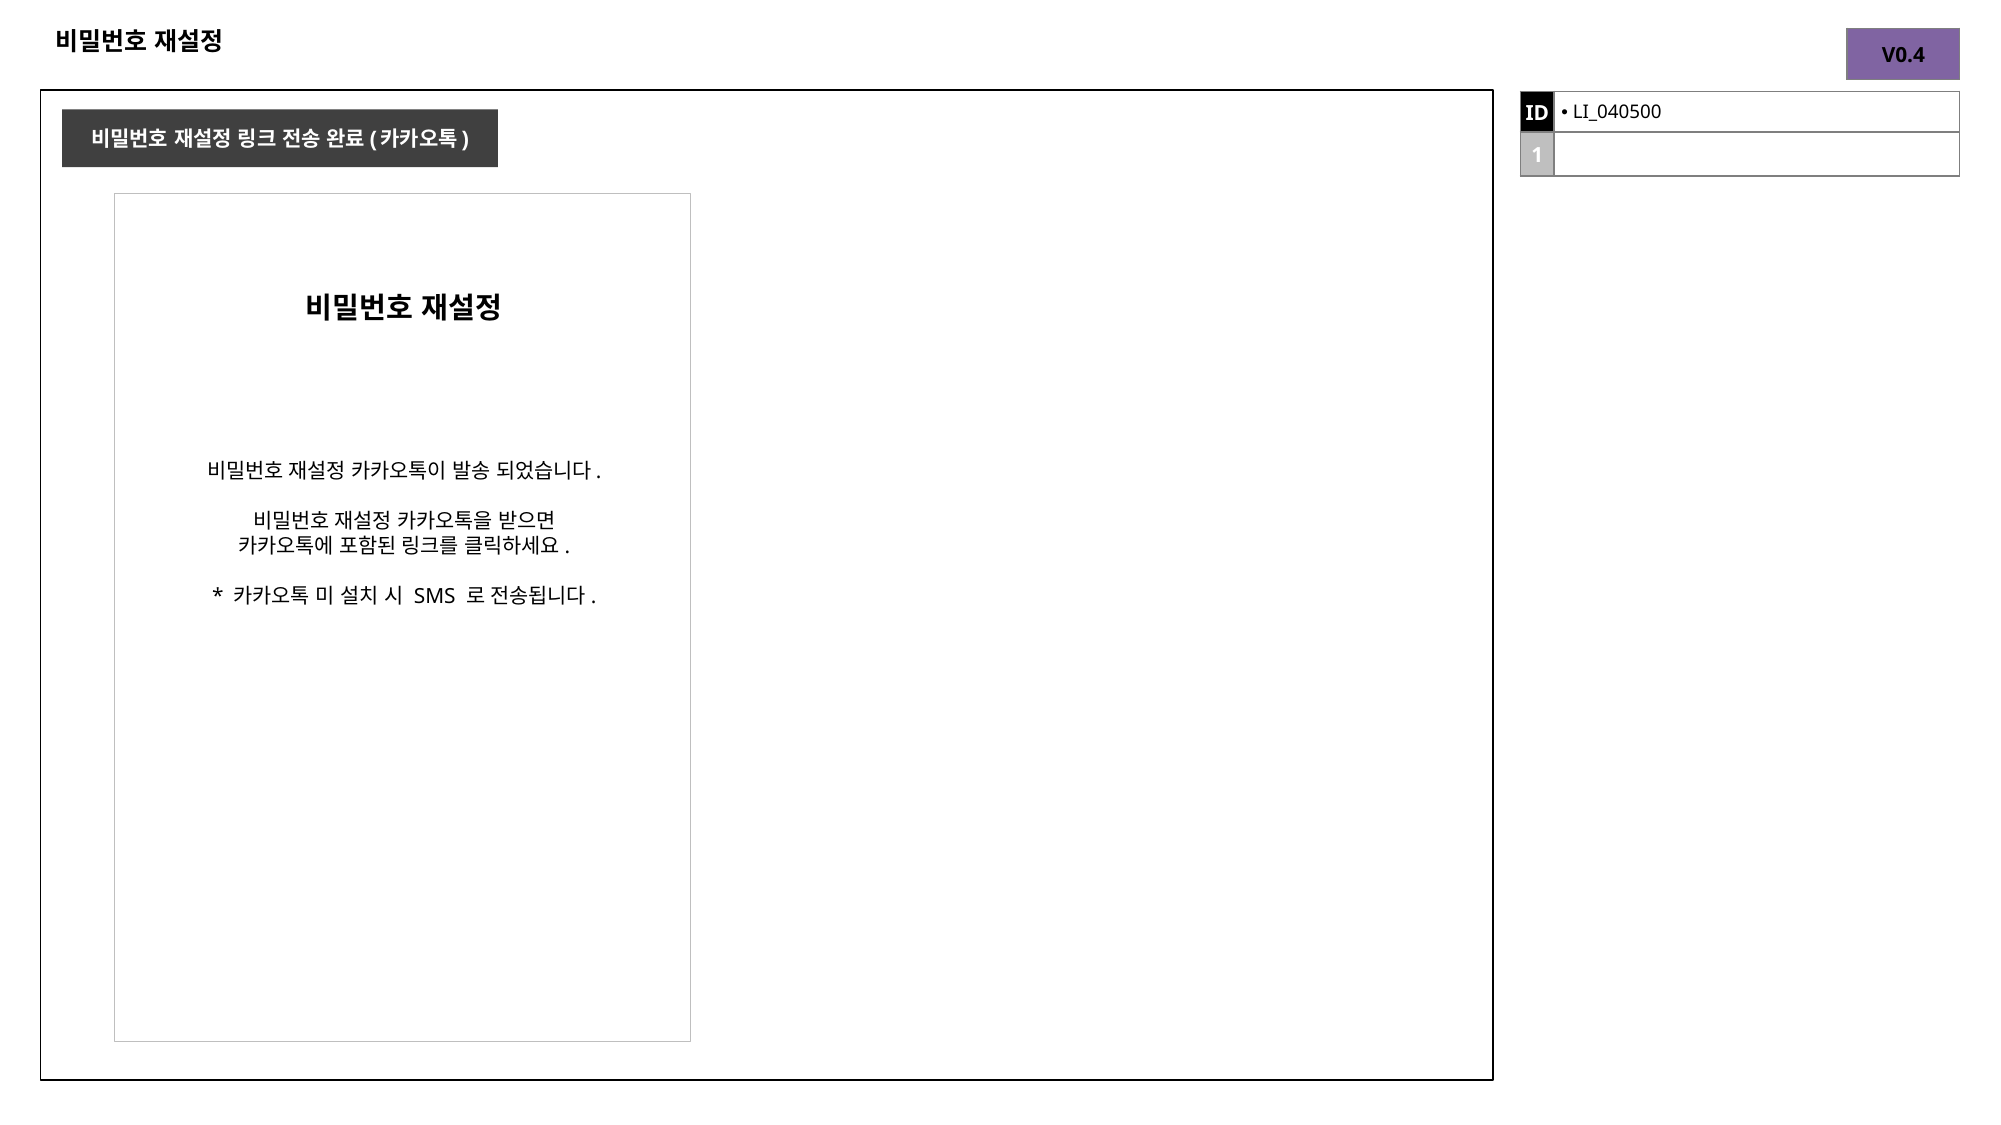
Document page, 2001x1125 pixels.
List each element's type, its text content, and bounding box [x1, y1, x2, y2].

text_box 비밀번호 재설정 [183, 281, 626, 332]
table_header LI_040500 [1555, 92, 1959, 131]
title 비밀번호 재설정 [40, 11, 1960, 69]
text_box 비밀번호 재설정 카카오톡이 발송 되었습니다. 비밀번호 재설정 카카오톡을 받으면 카카오톡에 포함된 링크를 클릭하세요. * 카카오톡 미 설치 시 SMS 로 전송됩니다. [118, 451, 690, 602]
table_cell [1555, 133, 1959, 175]
table_cell 1 [1521, 133, 1553, 175]
table_header V0.4 [1848, 29, 1959, 79]
table_header ID [1521, 92, 1553, 131]
text_box 비밀번호 재설정 링크 전송 완료(카카오톡) [62, 109, 498, 168]
text_box [40, 89, 1494, 1081]
